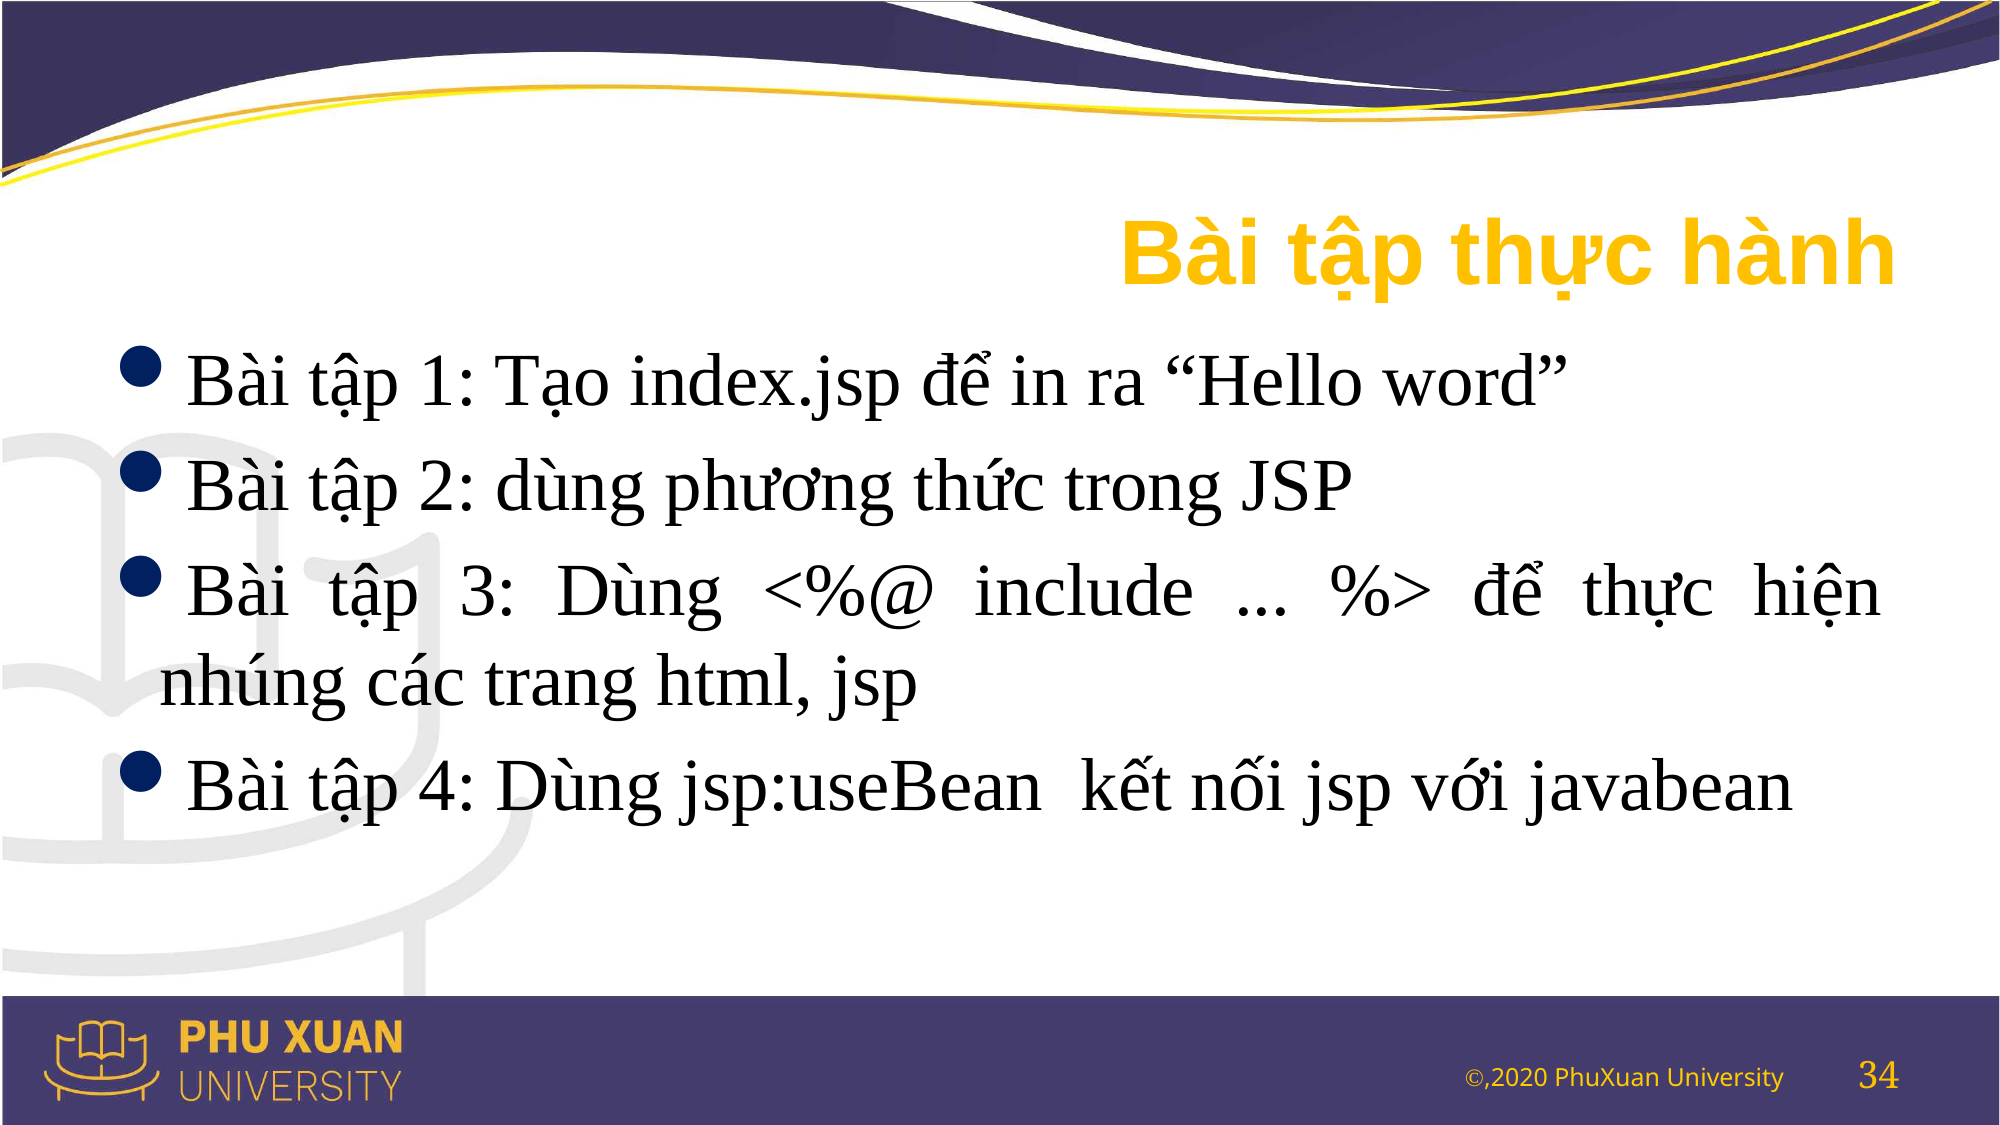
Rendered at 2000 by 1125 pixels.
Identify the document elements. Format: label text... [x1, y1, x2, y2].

slide_number 34 [1732, 1042, 1900, 1103]
picture [0, 0, 2000, 1125]
title Bài tập thực hành [99, 115, 1900, 304]
list Bài tập 1: Tạo index.jsp để in ra “Hello word” Bài tập 2: dùng phương thức trong JSP Bài tập 3: Dùng <%@ include ... %> để thực hiện nhúng các trang html, jsp Bài tập 4: Dùng jsp:useBean kết nối jsp với javabean [99, 322, 1900, 1043]
